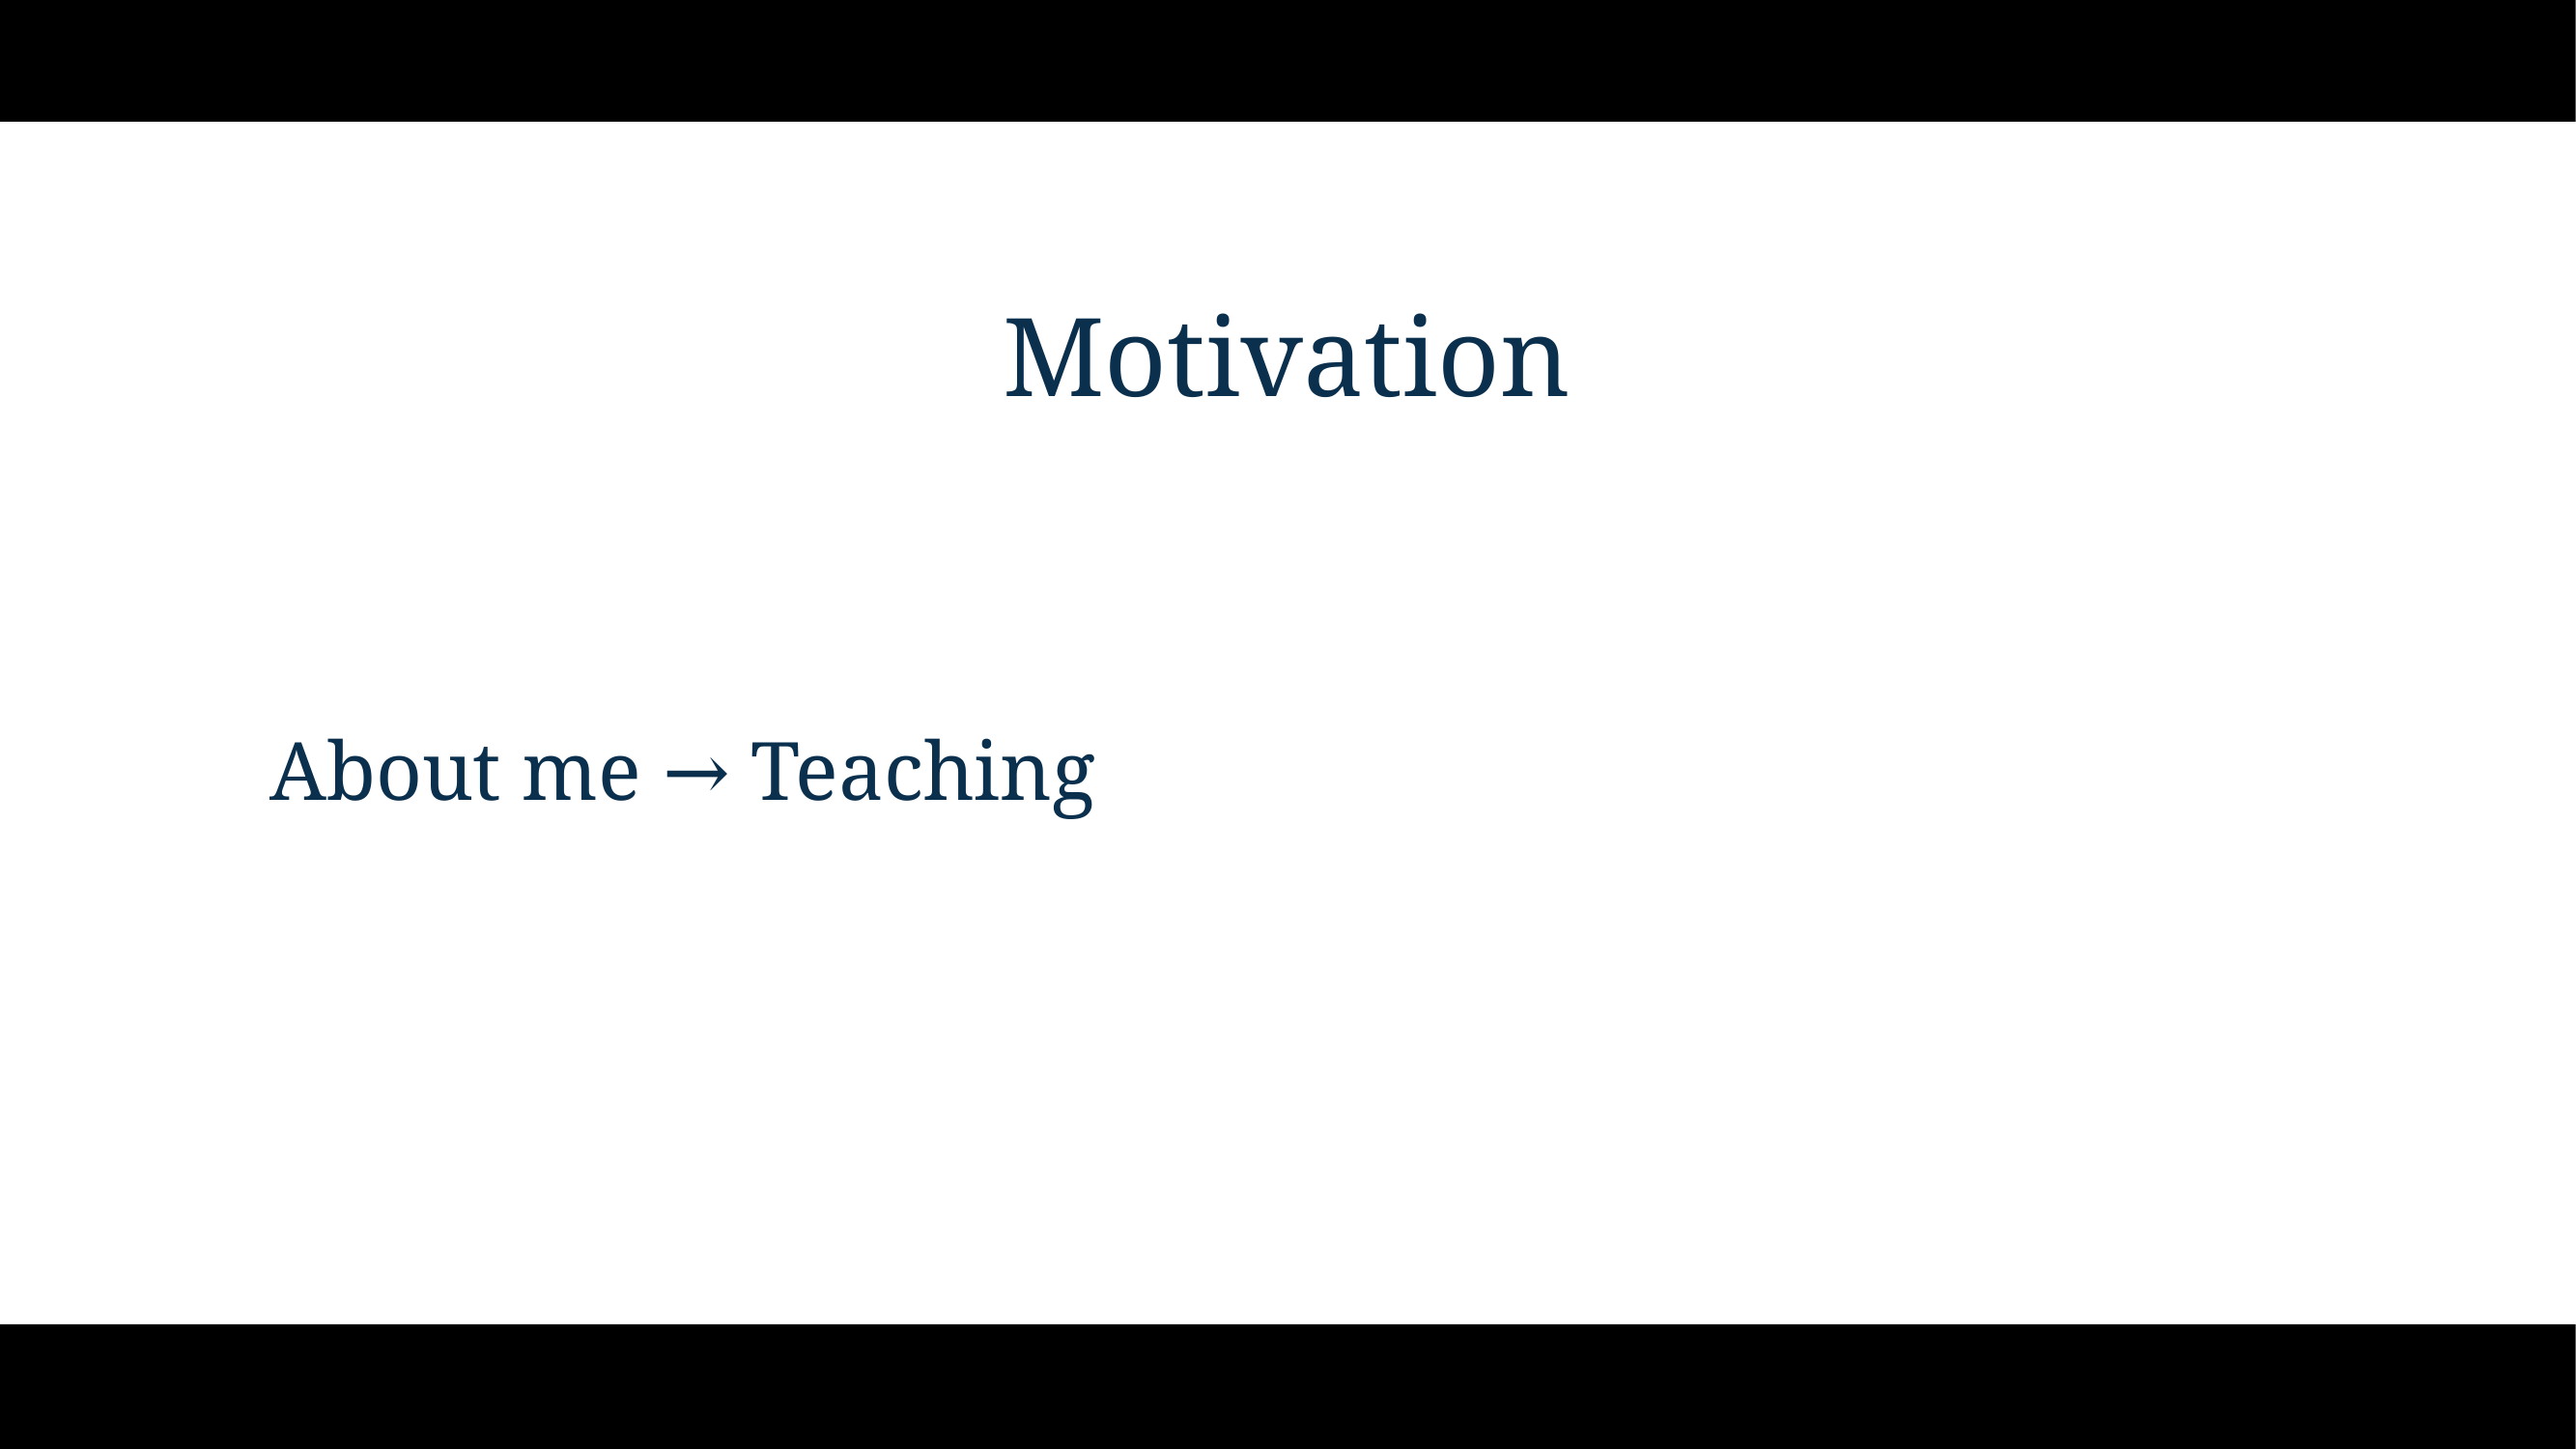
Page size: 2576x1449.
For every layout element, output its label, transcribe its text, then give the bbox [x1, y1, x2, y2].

list About me → Teaching [183, 657, 2391, 851]
title Motivation [183, 239, 2391, 434]
